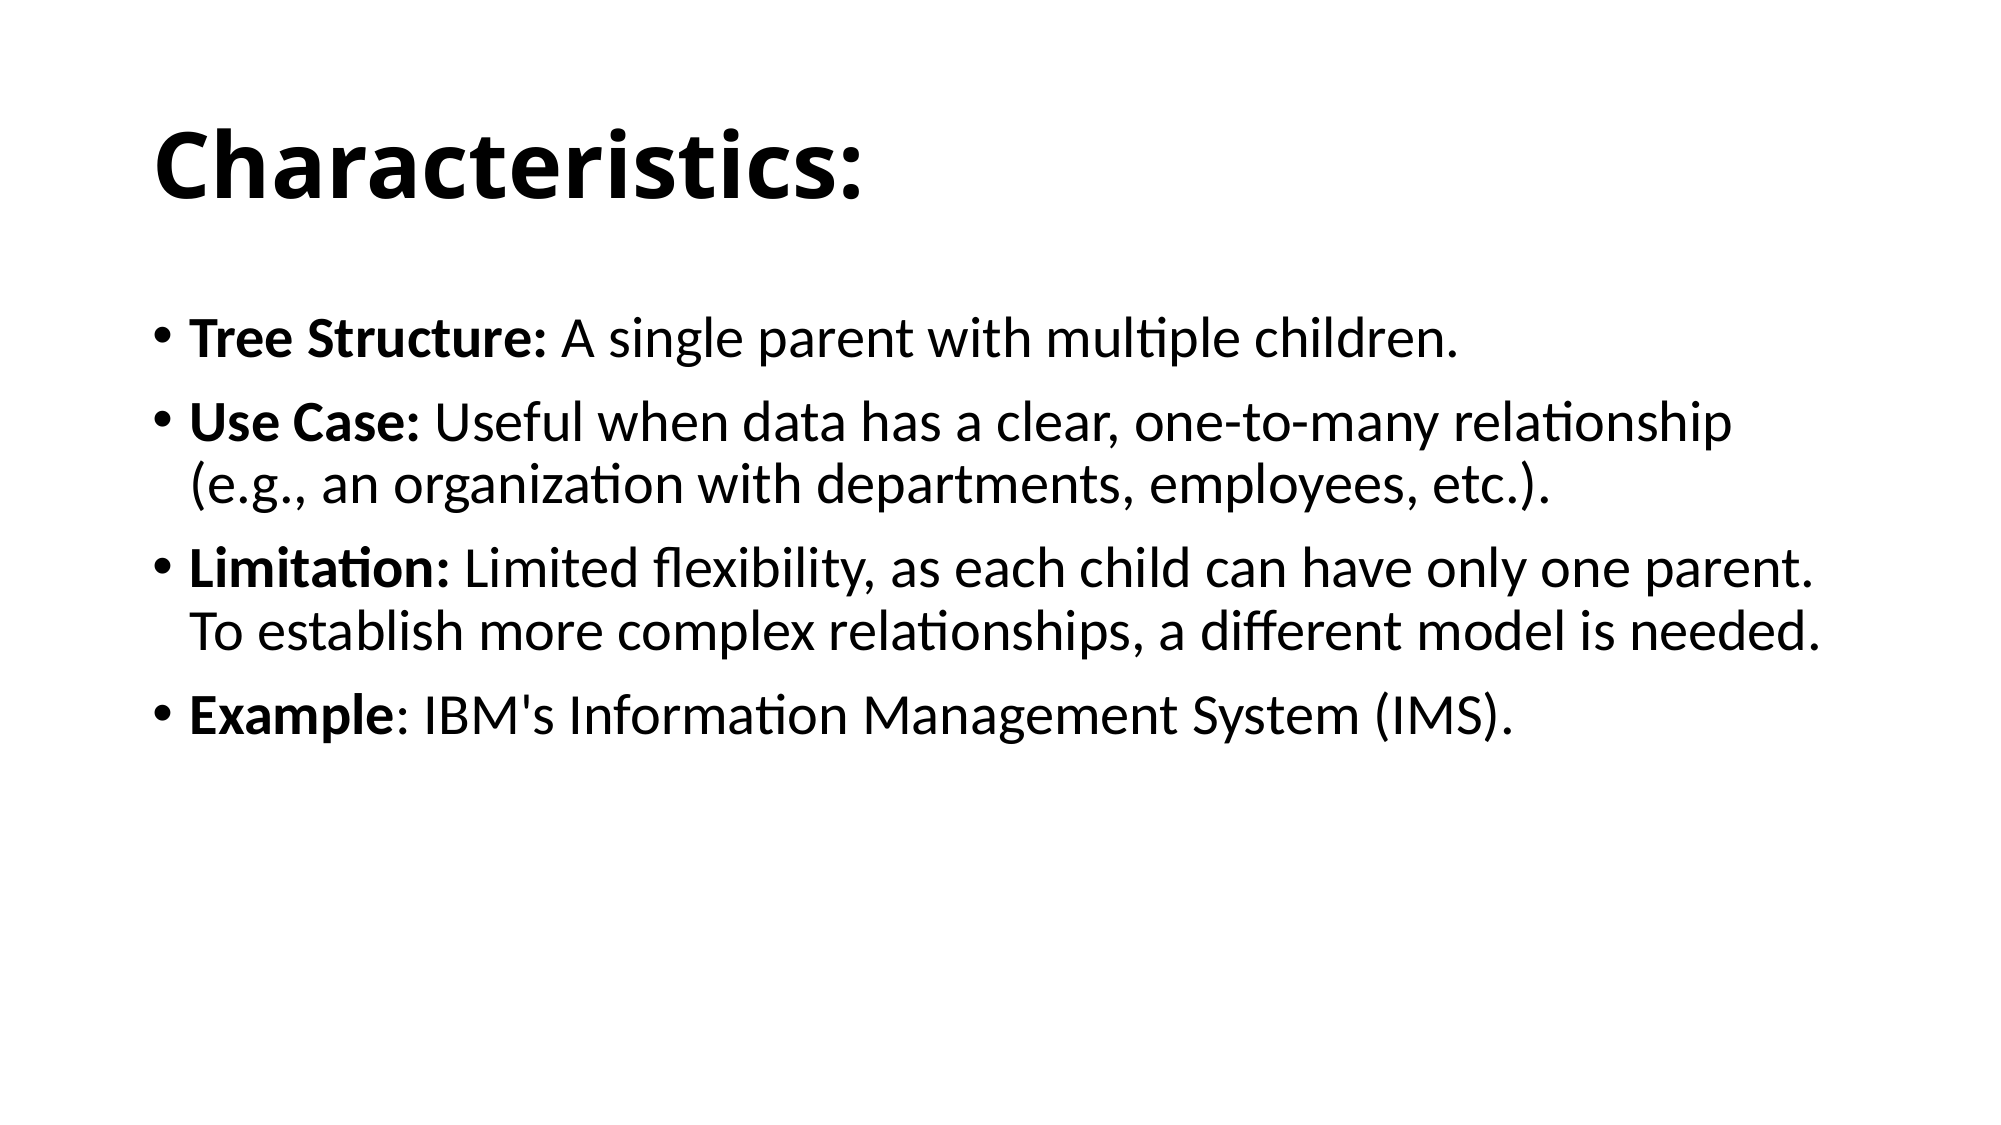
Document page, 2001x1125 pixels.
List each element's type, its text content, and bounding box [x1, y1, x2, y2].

list Tree Structure: A single parent with multiple children. Use Case: Useful when data has a clear, one-to-many relationship (e.g., an organization with departments, employees, etc.). Limitation: Limited flexibility, as each child can have only one parent. To establish more complex relationships, a different model is needed. Example: IBM's Information Management System (IMS). [137, 299, 1863, 1014]
title Characteristics: [137, 59, 1863, 278]
